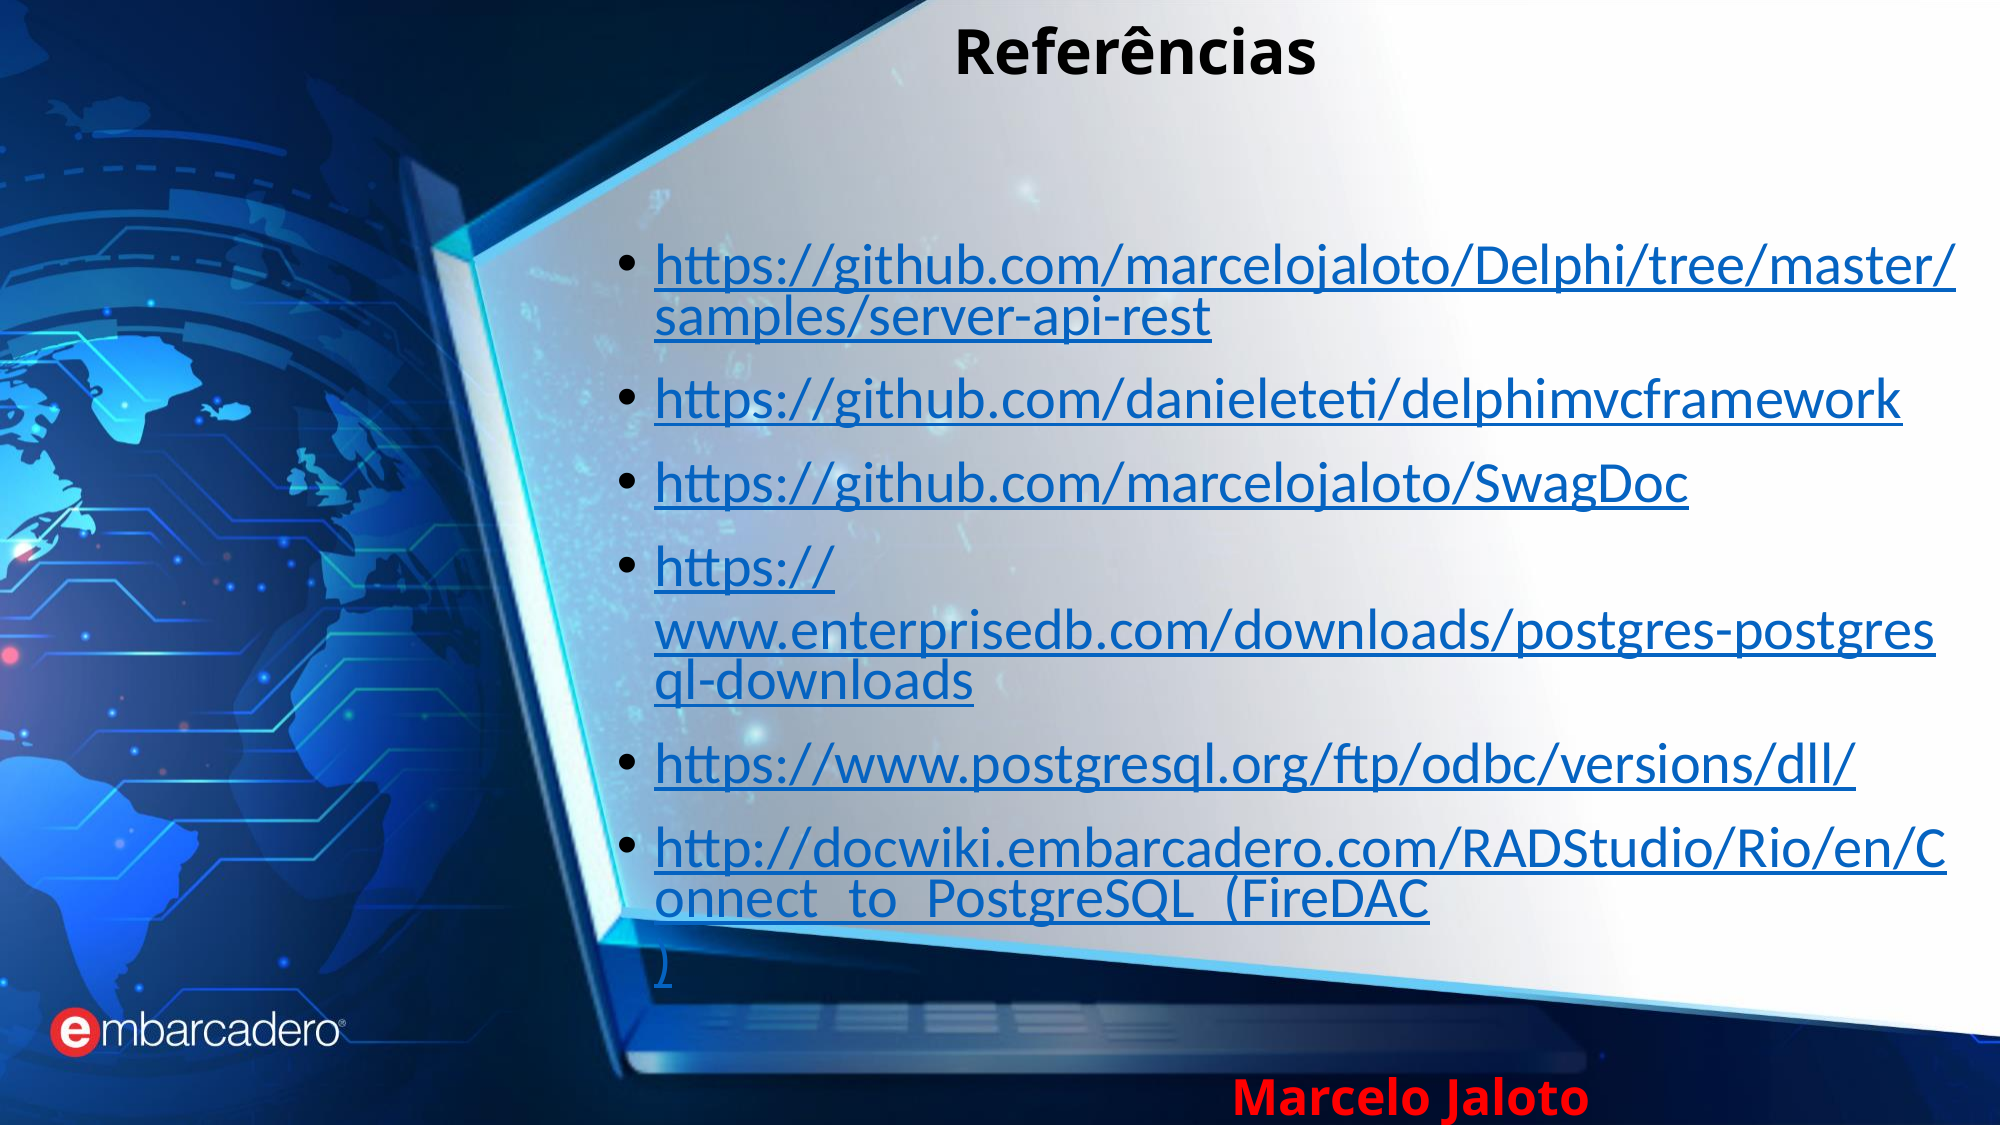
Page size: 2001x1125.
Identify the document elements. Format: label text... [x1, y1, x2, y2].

picture [0, 0, 2000, 1125]
text_box https://github.com/marcelojaloto/Delphi/tree/master/samples/server-api-rest https://github.com/danieleteti/delphimvcframework https://github.com/marcelojaloto/SwagDoc https://www.enterprisedb.com/downloads/postgres-postgresql-downloads https://www.postgresql.org/ftp/odbc/versions/dll/ http://docwiki.embarcadero.com/RADStudio/Rio/en/Connect_to_PostgreSQL_(FireDAC) [602, 227, 1979, 950]
text_box Marcelo Jaloto [1138, 1058, 1606, 1125]
title Referências [938, 25, 1964, 96]
